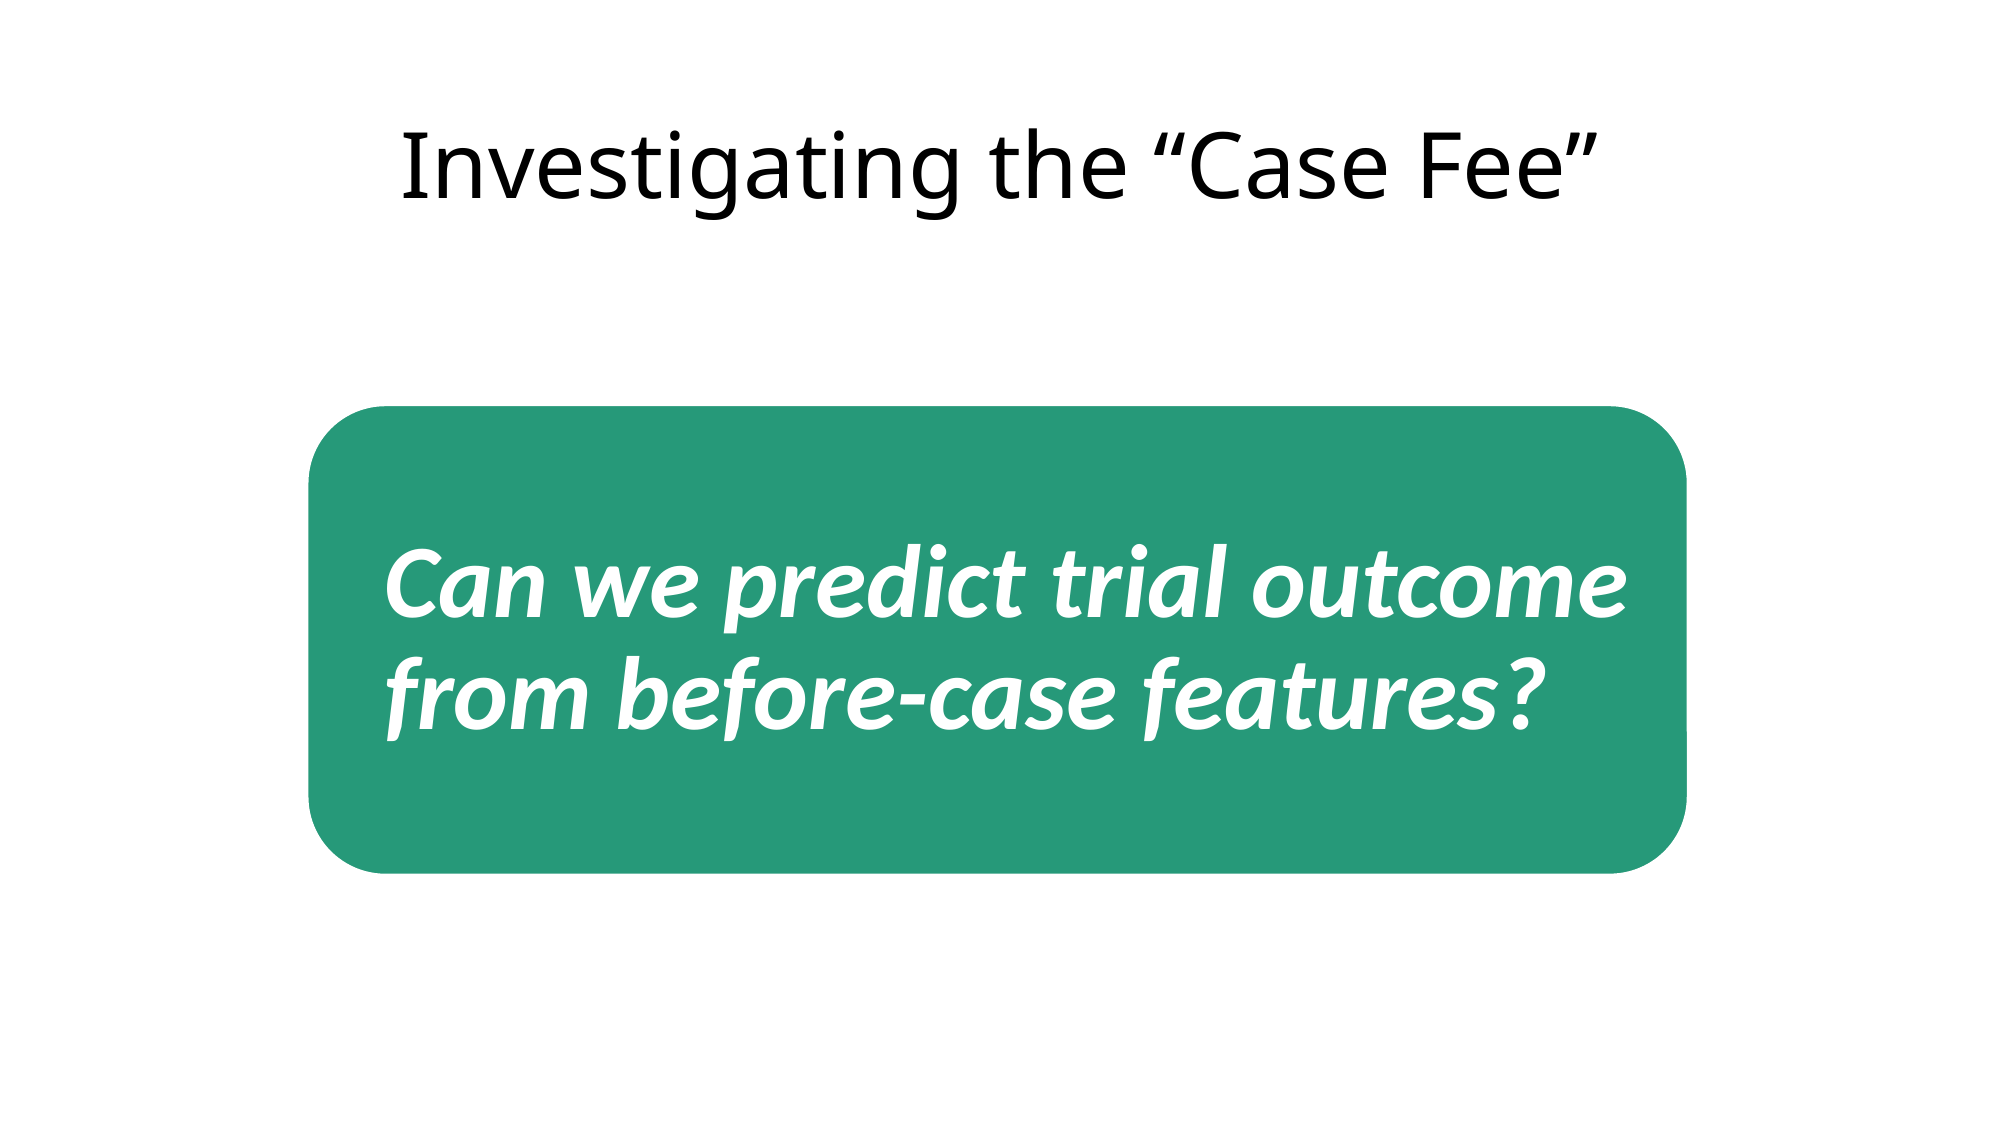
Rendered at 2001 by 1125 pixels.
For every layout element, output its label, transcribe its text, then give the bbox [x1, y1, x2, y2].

title Investigating the “Case Fee” [137, 59, 1863, 278]
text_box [306, 237, 1689, 1043]
